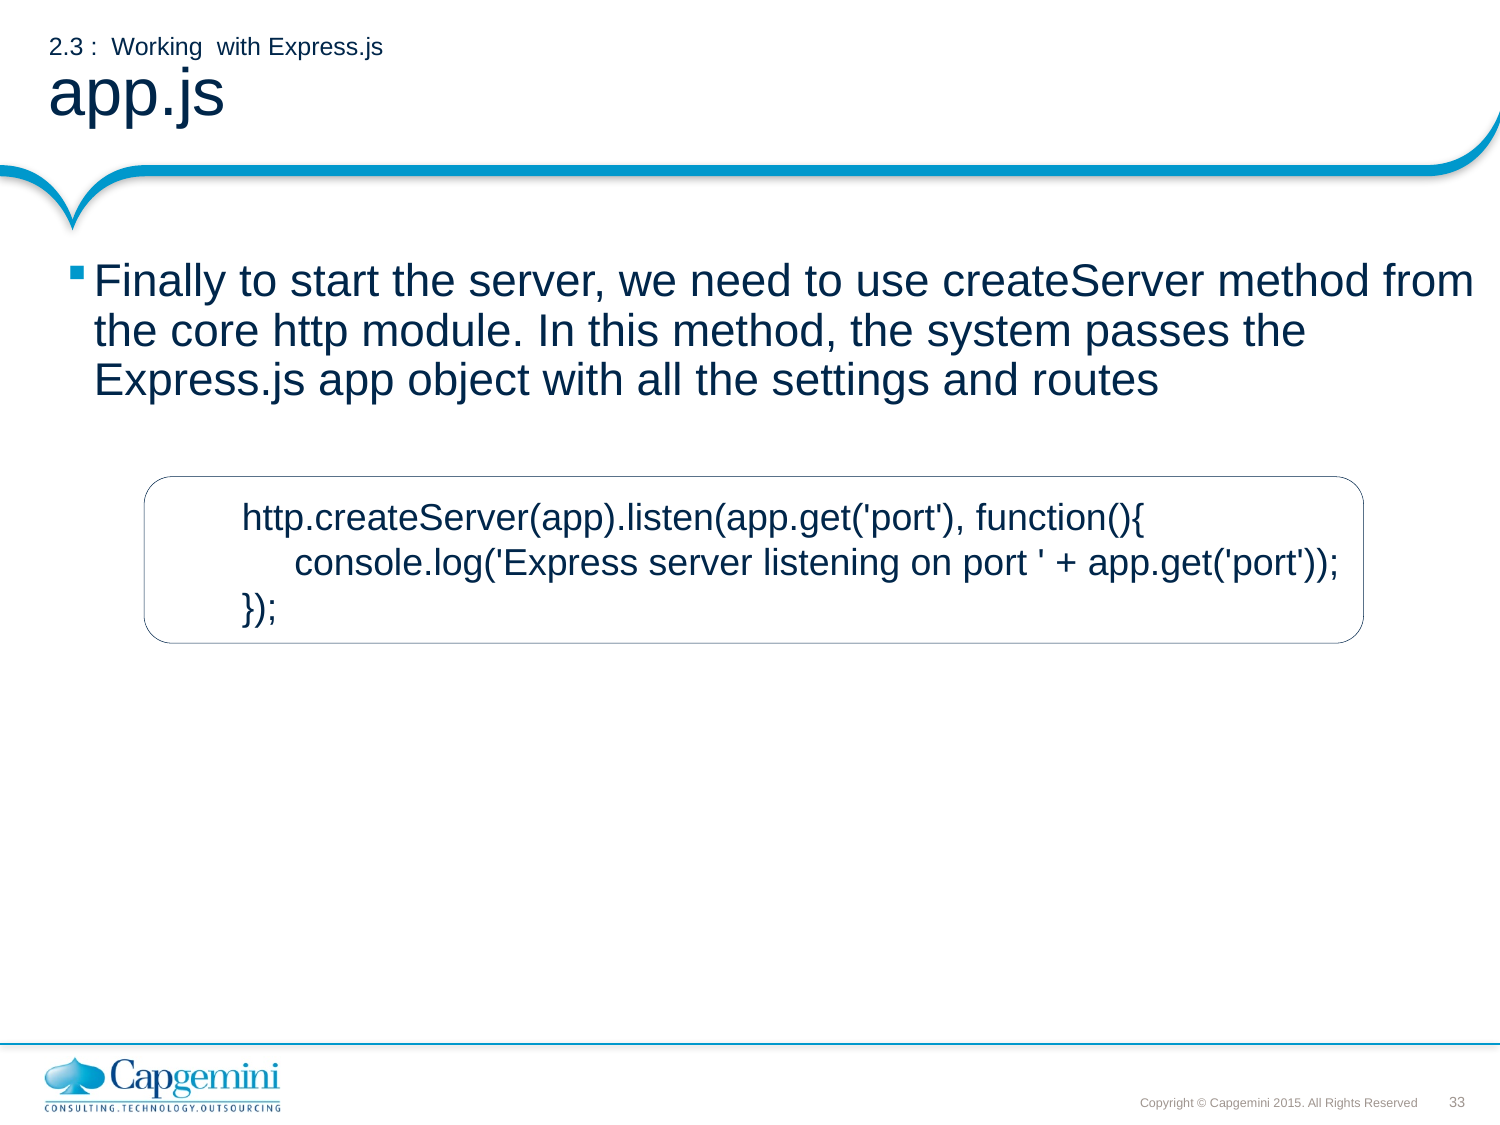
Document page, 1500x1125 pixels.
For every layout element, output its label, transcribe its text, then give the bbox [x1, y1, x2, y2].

title 2.3 : Working with Express.js app.js [0, 0, 1500, 165]
list Finally to start the server, we need to use createServer method from the core http module. In this method, the system passes the Express.js app object with all the settings and routes [48, 245, 1500, 1007]
text_box http.createServer(app).listen(app.get('port'), function(){ console.log('Express server listening on port ' + app.get('port')); }); [141, 474, 1366, 646]
picture [44, 1056, 281, 1113]
